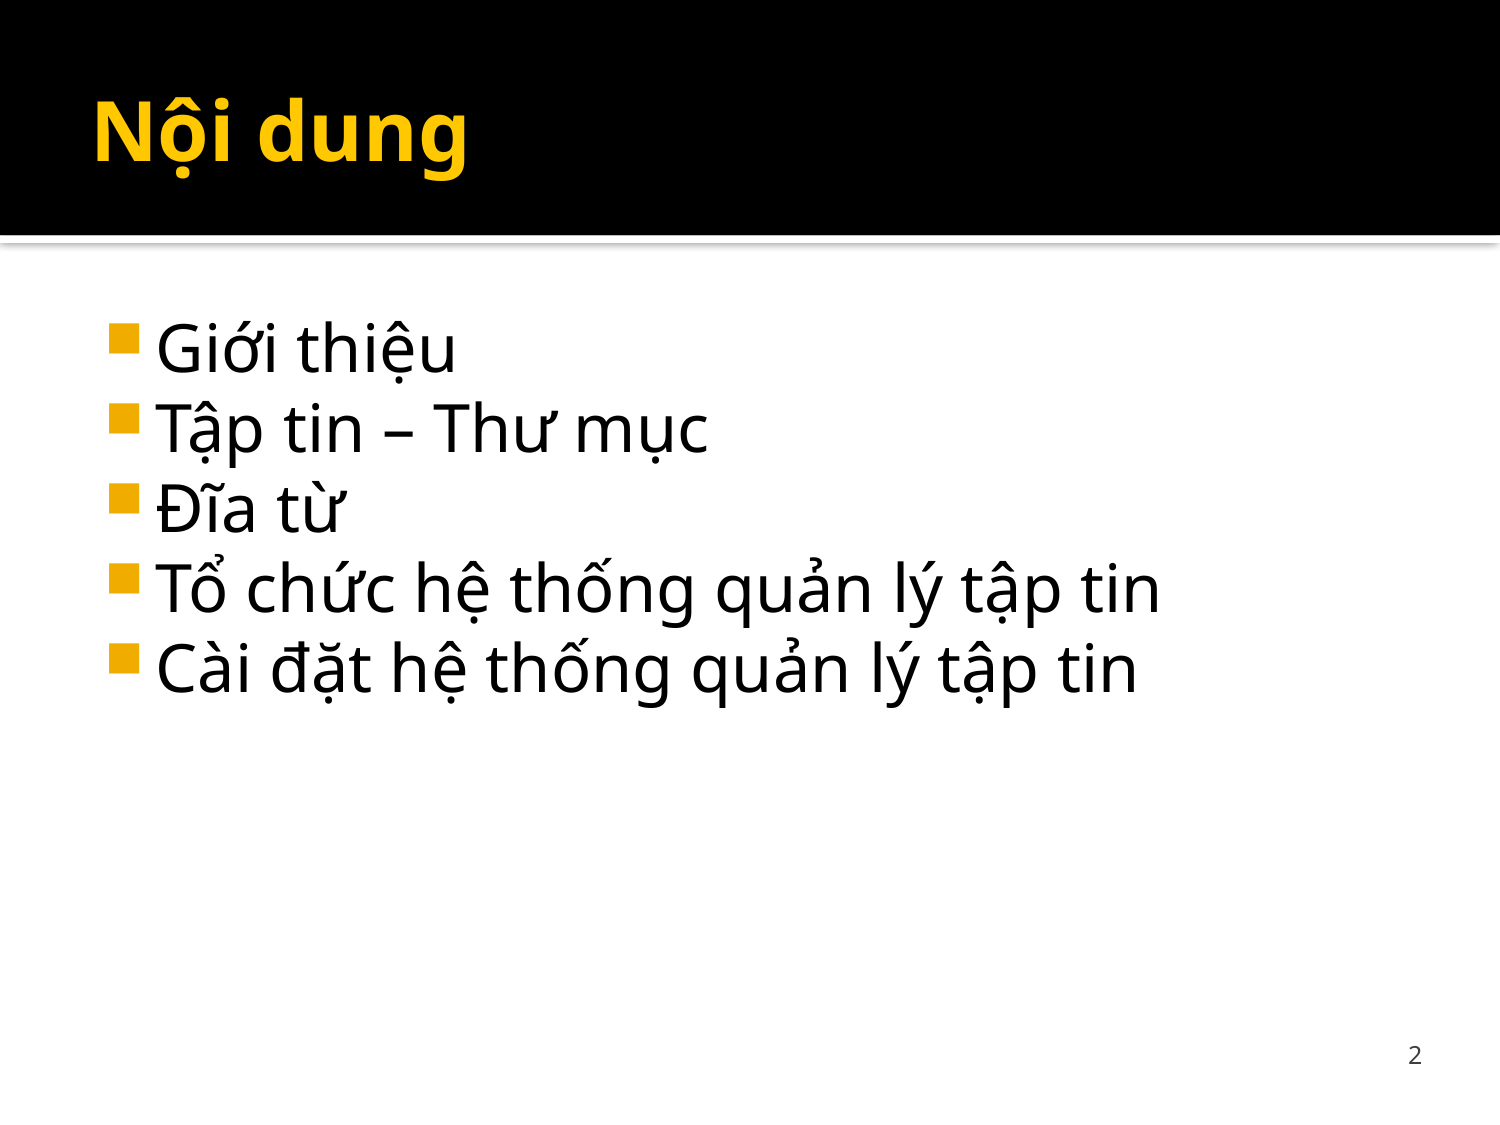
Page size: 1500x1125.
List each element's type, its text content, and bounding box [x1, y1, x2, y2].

list Giới thiệu Tập tin – Thư mục Đĩa từ Tổ chức hệ thống quản lý tập tin Cài đặt hệ thống quản lý tập tin [75, 291, 1425, 1050]
title Nội dung [75, 25, 1425, 231]
slide_number 2 [1337, 988, 1438, 1074]
